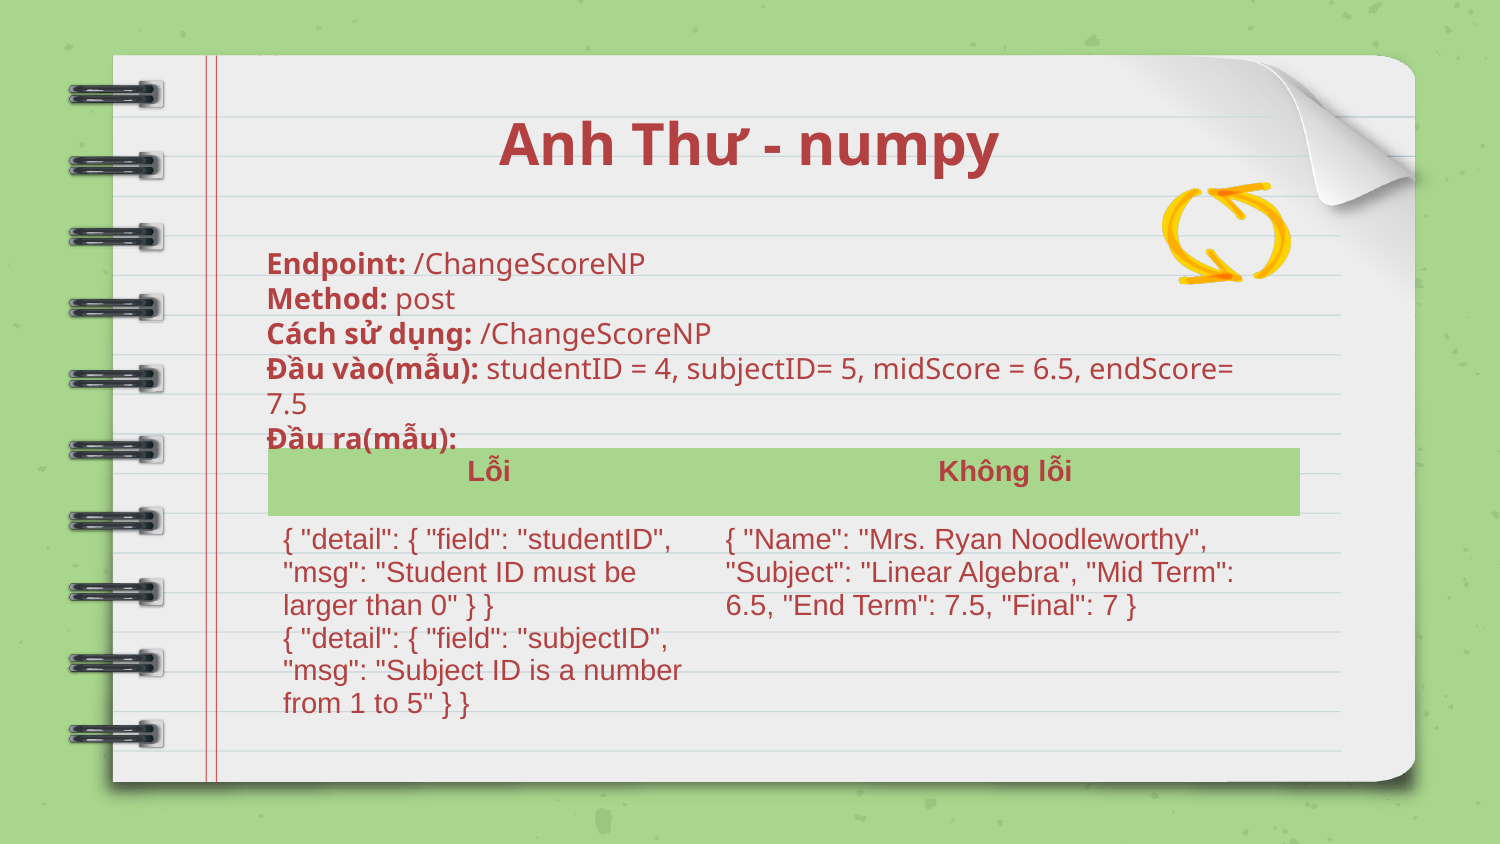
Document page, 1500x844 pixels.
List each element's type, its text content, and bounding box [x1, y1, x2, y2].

picture [63, 22, 1437, 822]
table_cell { "Name": "Mrs. Ryan Noodleworthy", "Subject": "Linear Algebra", "Mid Term": 6.5, "End Term": 7.5, "Final": 7 } [711, 516, 1300, 728]
table_header Lỗi [268, 448, 711, 516]
text_box Endpoint: /ChangeScoreNP Method: post Cách sử dụng: /ChangeScoreNP Đầu vào(mẫu): studentID = 4, subjectID= 5, midScore = 6.5, endScore= 7.5 Đầu ra(mẫu): [251, 230, 1272, 442]
title Anh Thư - numpy [378, 105, 1122, 203]
table_header Không lỗi [711, 448, 1300, 516]
table_cell { "detail": { "field": "studentID", "msg": "Student ID must be larger than 0" } } { "detail": { "field": "subjectID", "msg": "Subject ID is a number from 1 to 5" } } [268, 516, 711, 728]
